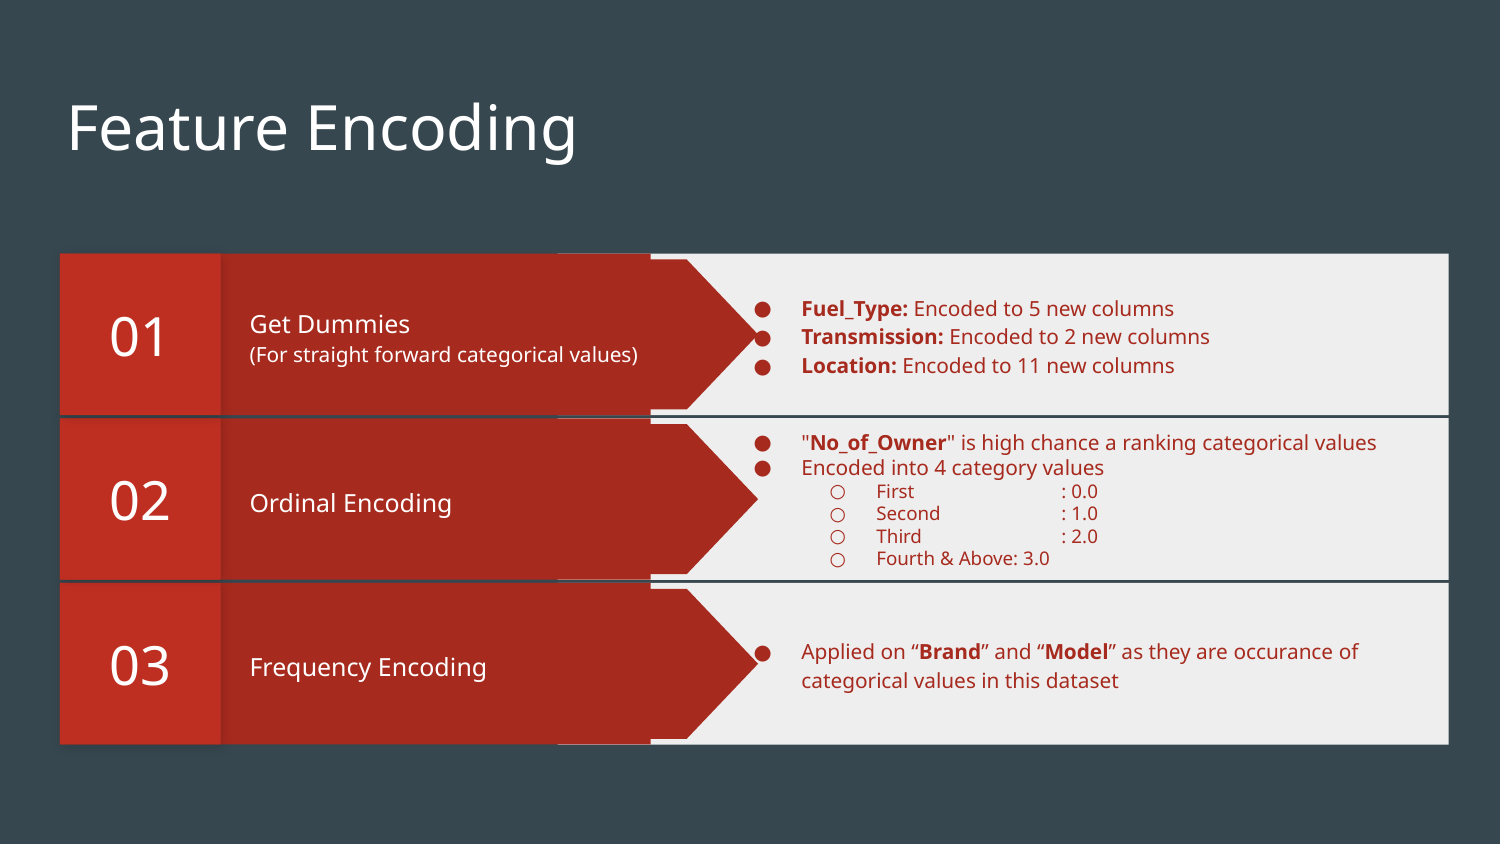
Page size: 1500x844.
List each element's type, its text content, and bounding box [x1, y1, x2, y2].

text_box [59, 587, 1450, 745]
title Feature Encoding [51, 72, 1449, 167]
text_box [59, 423, 1450, 581]
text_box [59, 253, 1450, 416]
